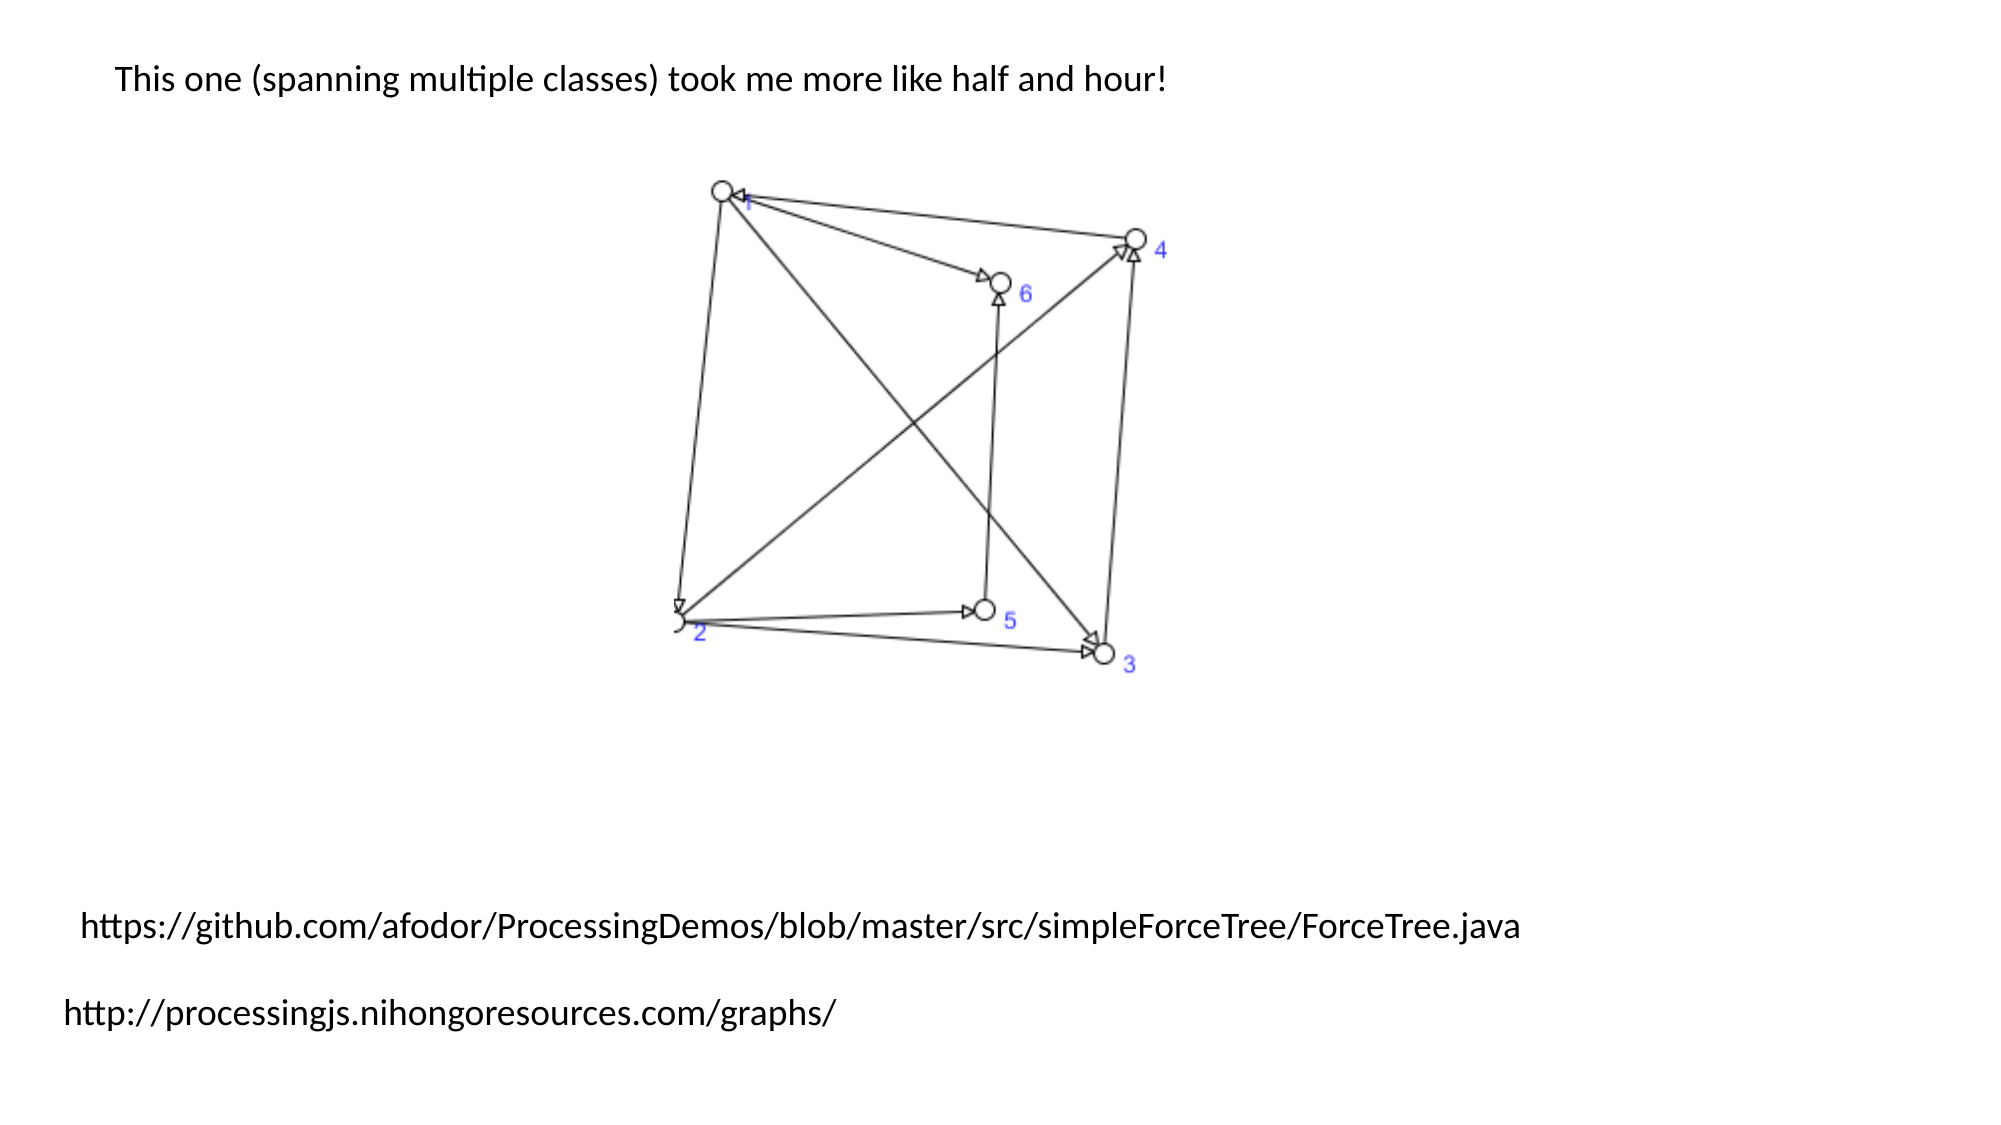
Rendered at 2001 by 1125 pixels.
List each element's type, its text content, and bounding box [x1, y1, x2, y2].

text_box http://processingjs.nihongoresources.com/graphs/ [48, 980, 853, 1040]
text_box https://github.com/afodor/ProcessingDemos/blob/master/src/simpleForceTree/ForceTree.java [65, 893, 1649, 954]
text_box This one (spanning multiple classes) took me more like half and hour! [99, 46, 1185, 107]
picture [674, 157, 1191, 707]
